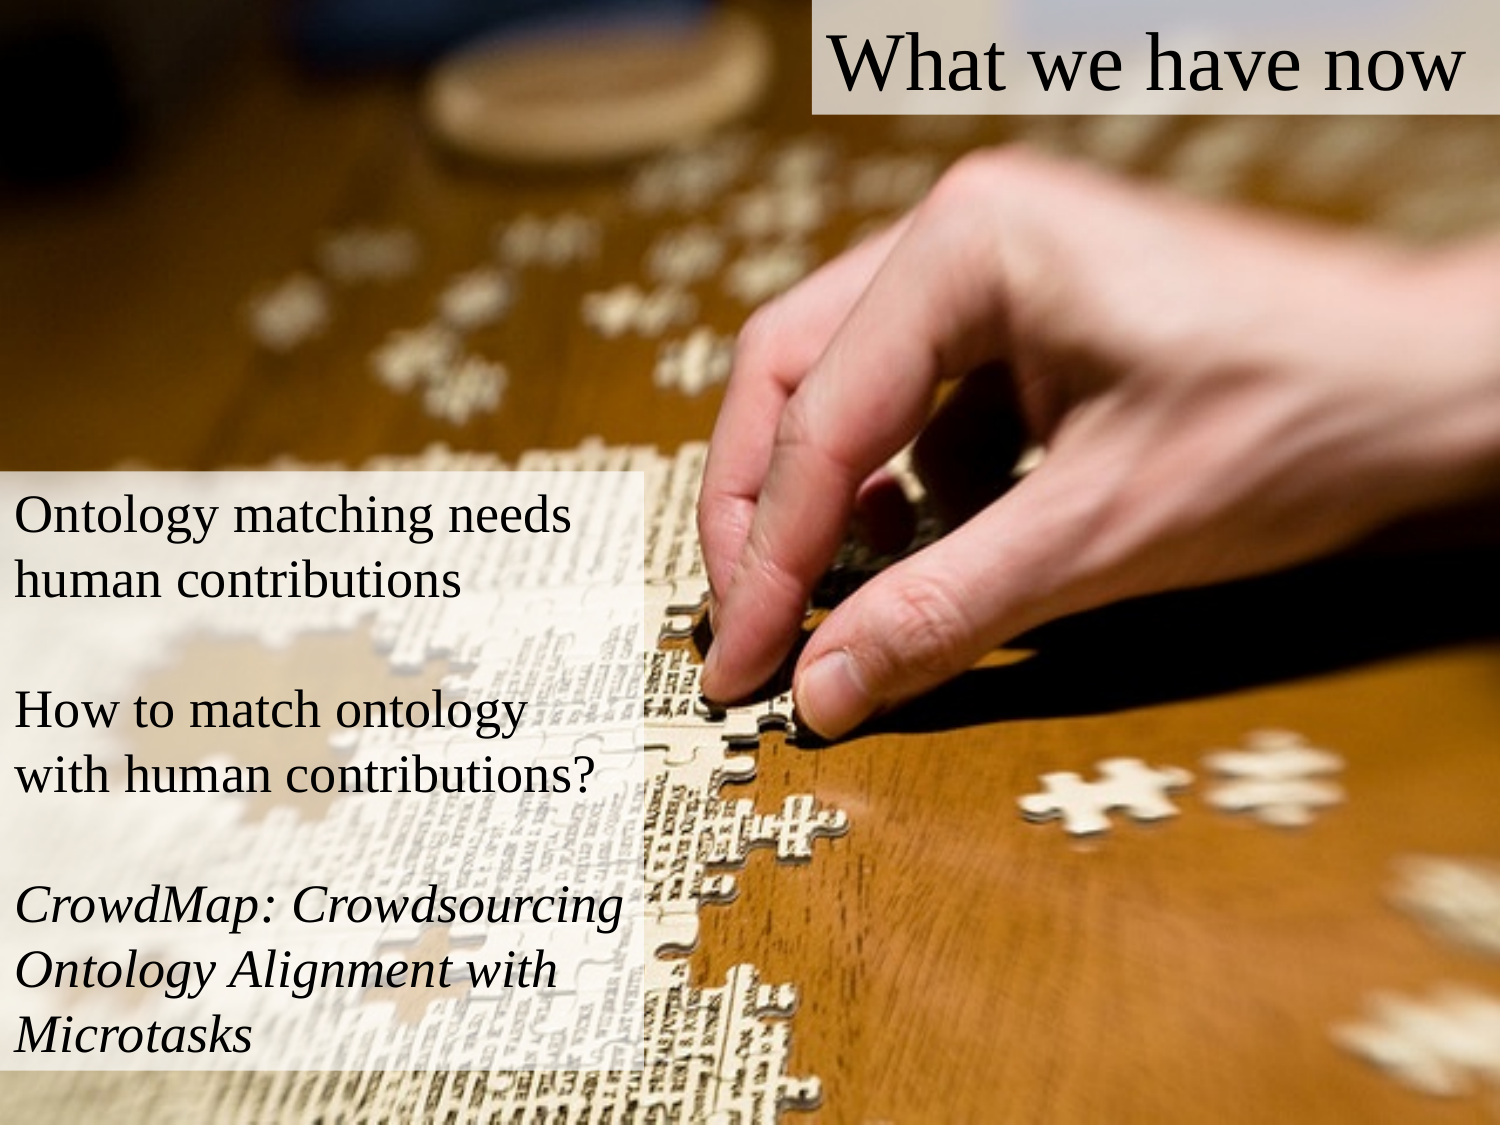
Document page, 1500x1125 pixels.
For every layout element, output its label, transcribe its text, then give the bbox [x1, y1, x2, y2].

text_box What we have now [811, 0, 1500, 115]
text_box Ontology matching needs human contributions How to match ontology with human contributions? CrowdMap: Crowdsourcing Ontology Alignment with Microtasks [0, 471, 644, 1071]
picture [0, 0, 1500, 1125]
